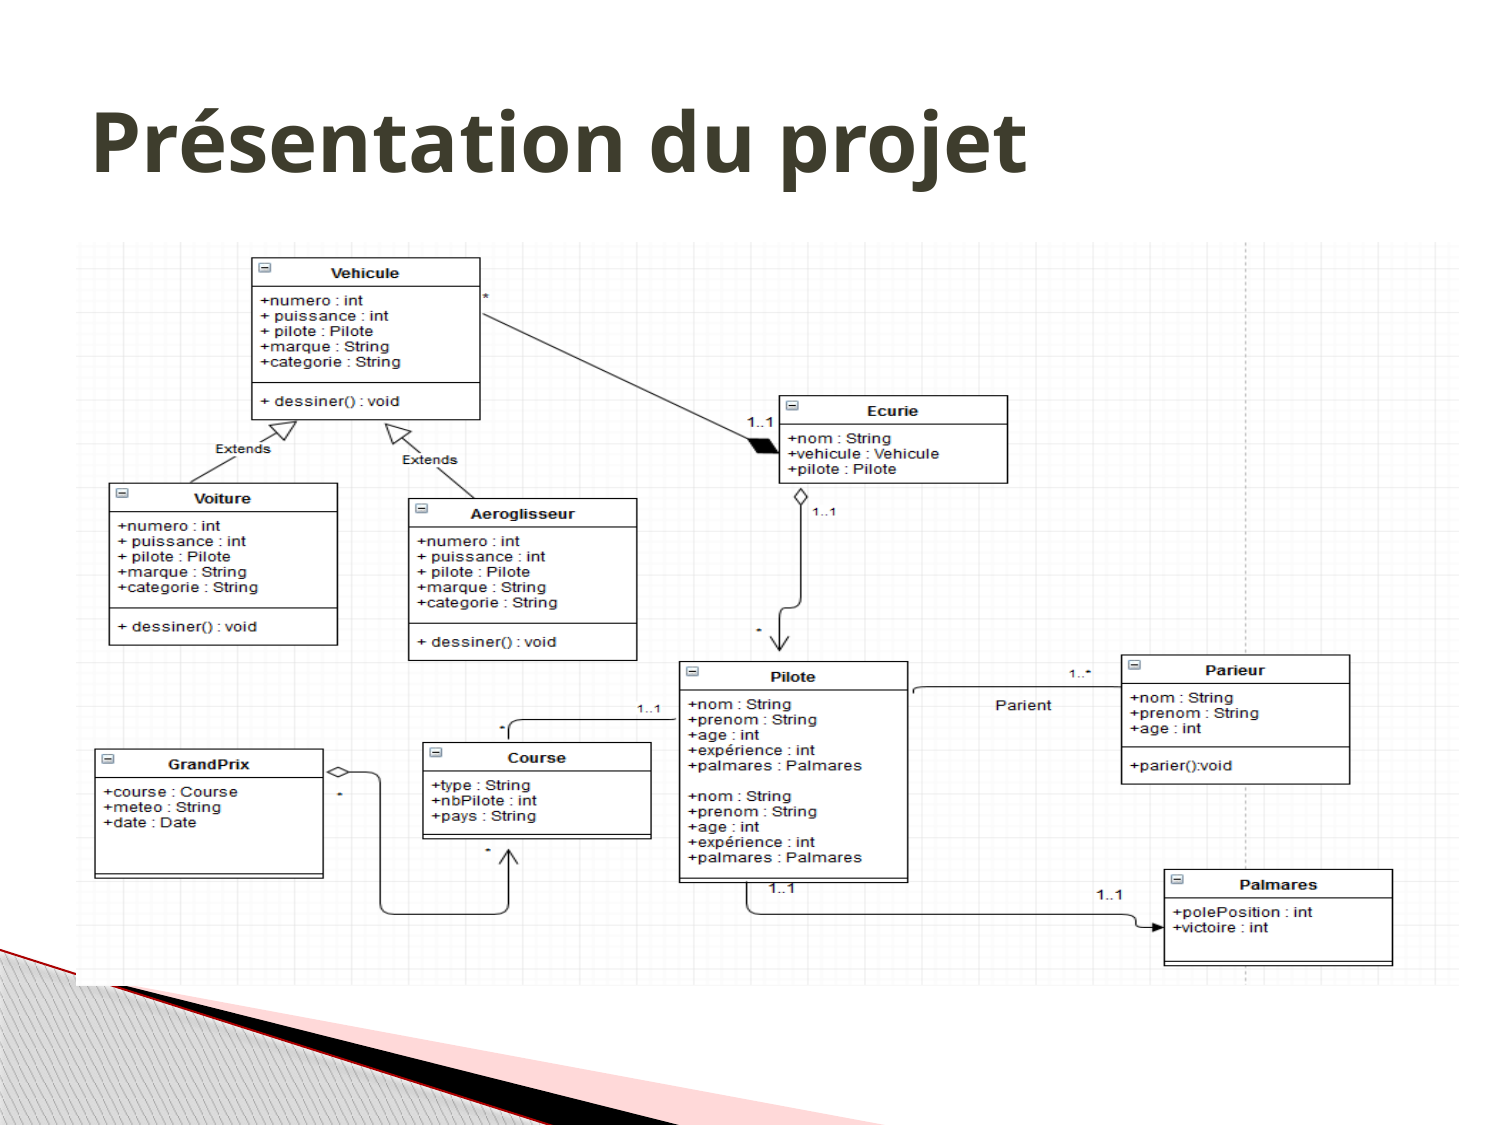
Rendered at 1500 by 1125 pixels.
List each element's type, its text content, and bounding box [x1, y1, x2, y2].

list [76, 242, 1459, 986]
title Présentation du projet [75, 45, 1425, 233]
